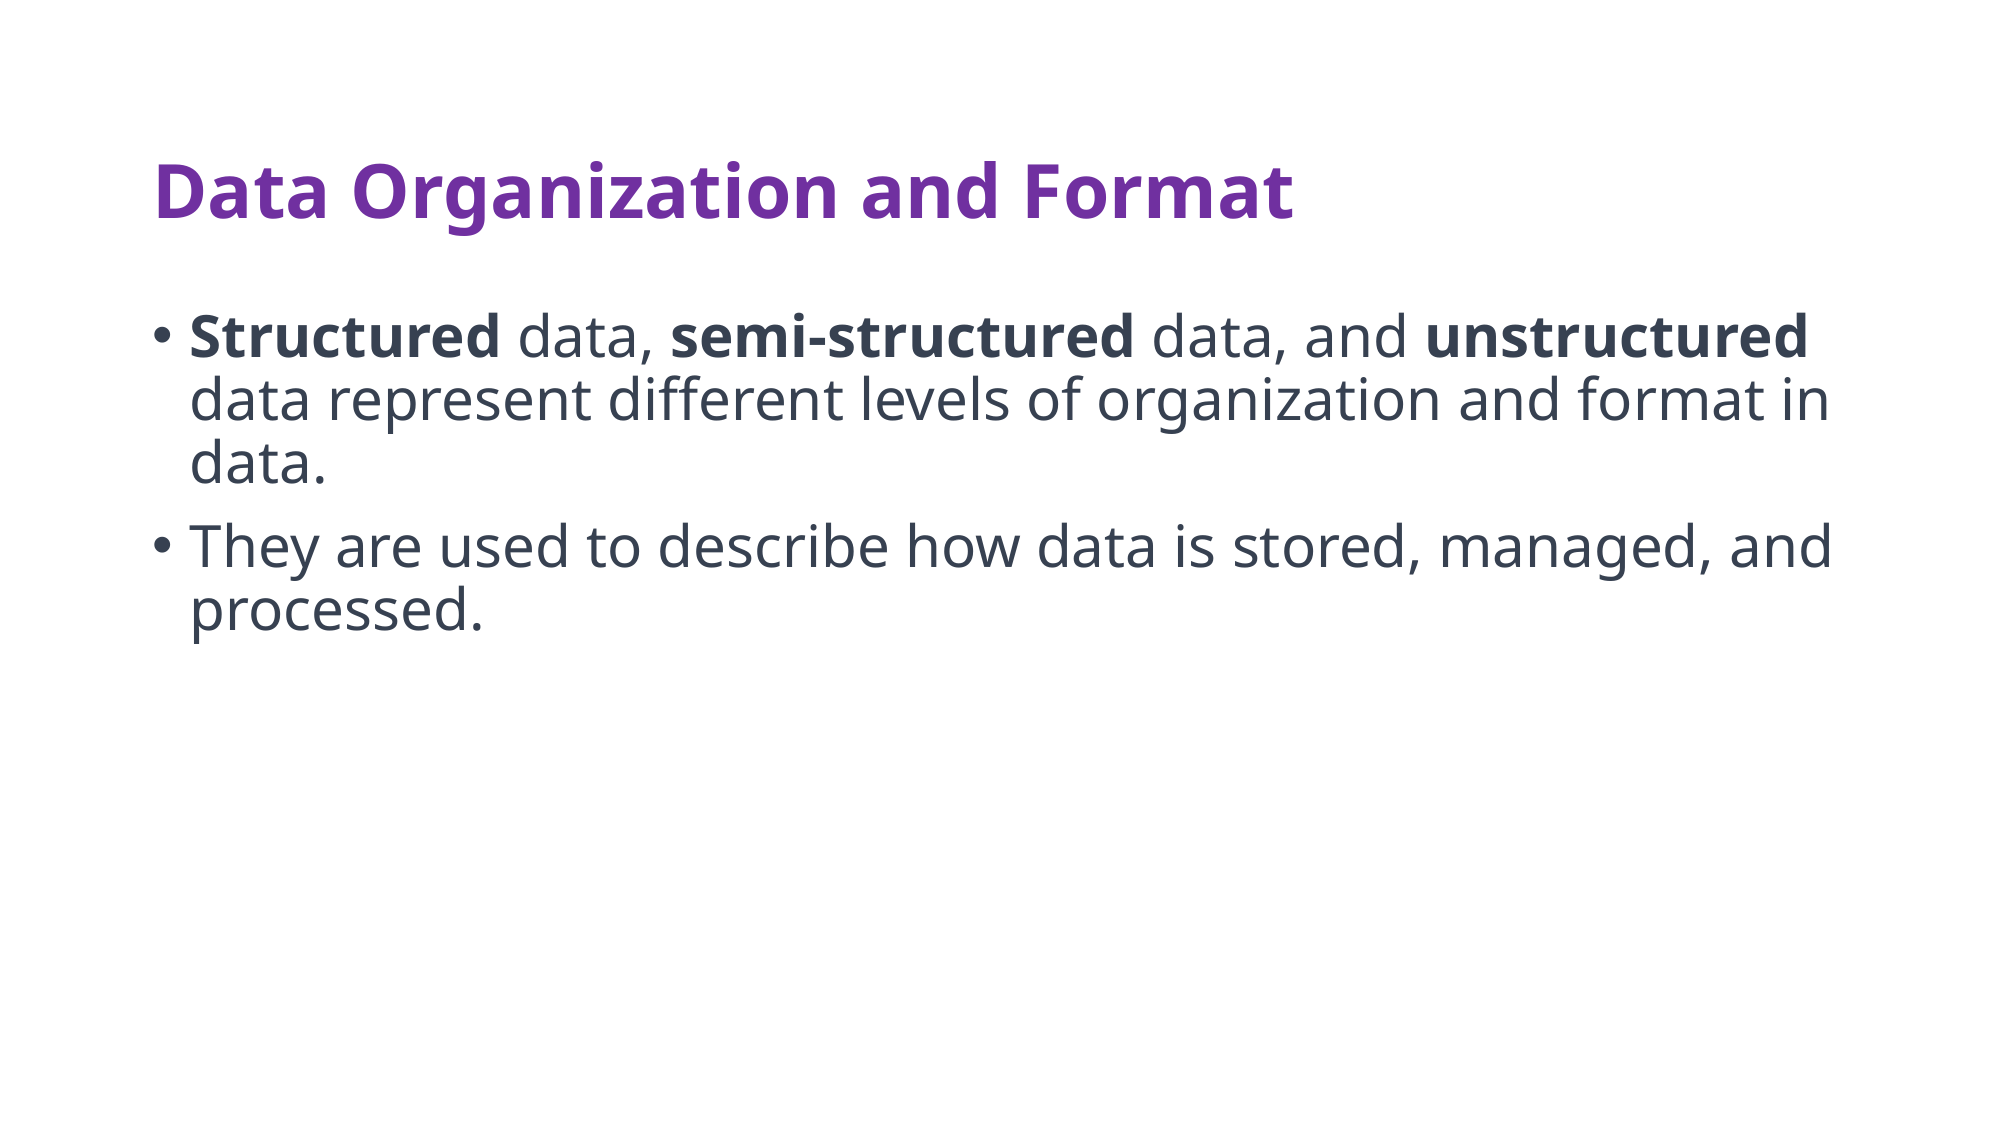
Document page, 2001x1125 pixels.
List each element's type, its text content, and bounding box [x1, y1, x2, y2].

list Structured data, semi-structured data, and unstructured data represent different levels of organization and format in data. They are used to describe how data is stored, managed, and processed. [137, 299, 1863, 1014]
title Data Organization and Format [137, 111, 1863, 278]
